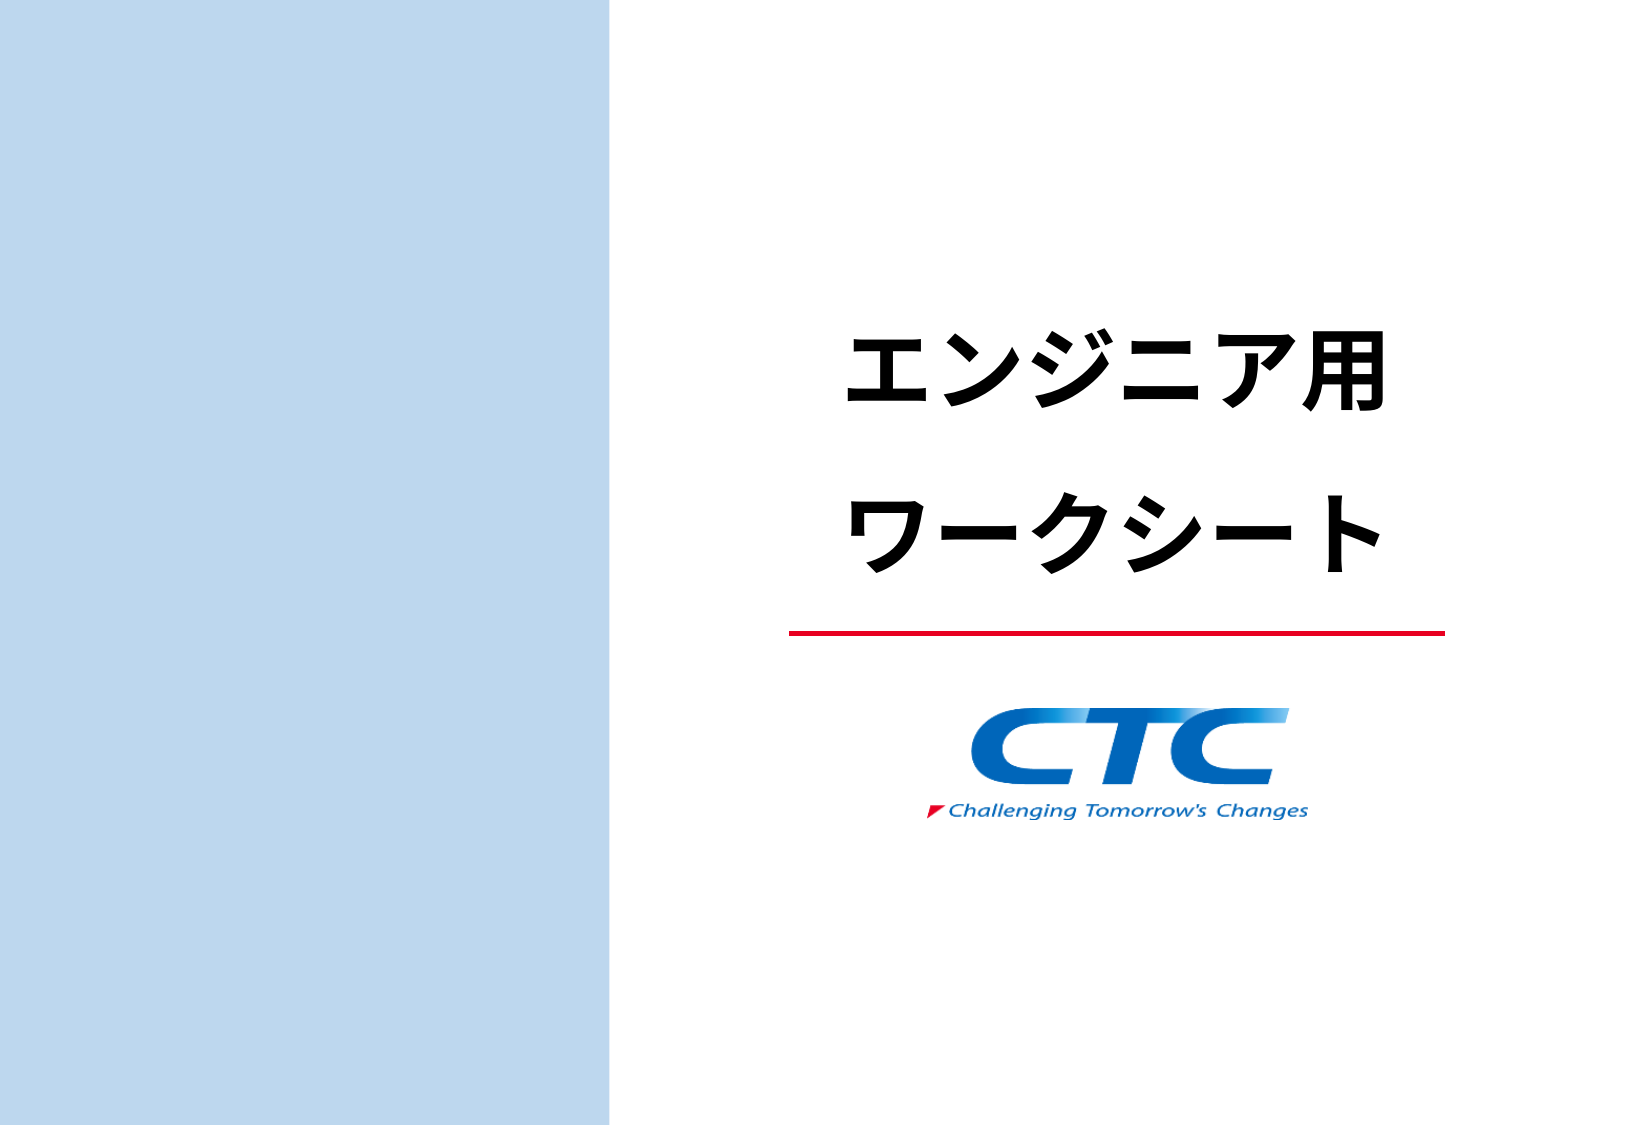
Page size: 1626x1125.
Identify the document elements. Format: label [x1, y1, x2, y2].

picture [927, 708, 1308, 820]
